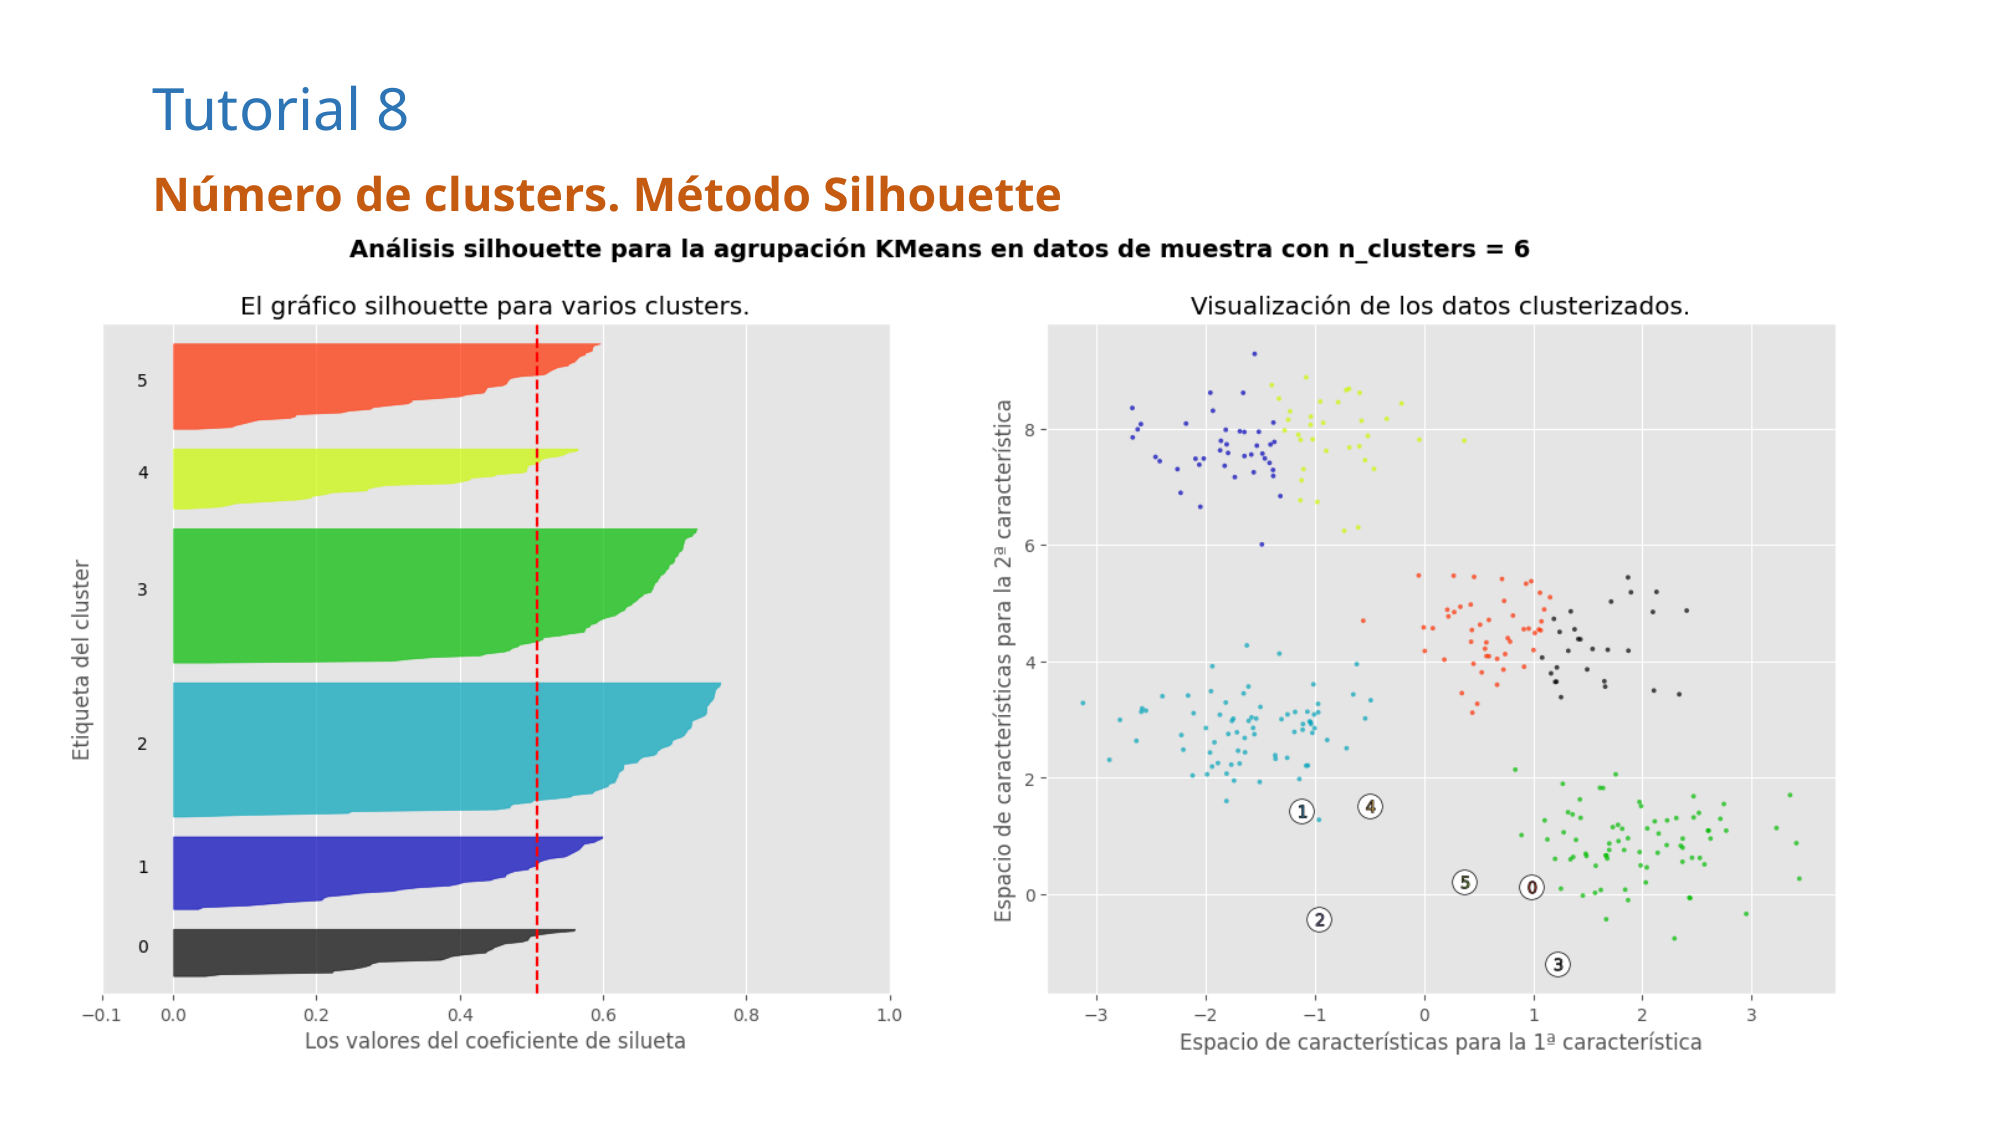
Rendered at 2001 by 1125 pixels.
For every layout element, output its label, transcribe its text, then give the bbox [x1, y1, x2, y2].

title Tutorial 8 [137, 59, 1863, 163]
picture [60, 225, 1847, 1066]
list Número de clusters. Método Silhouette [137, 163, 1863, 300]
